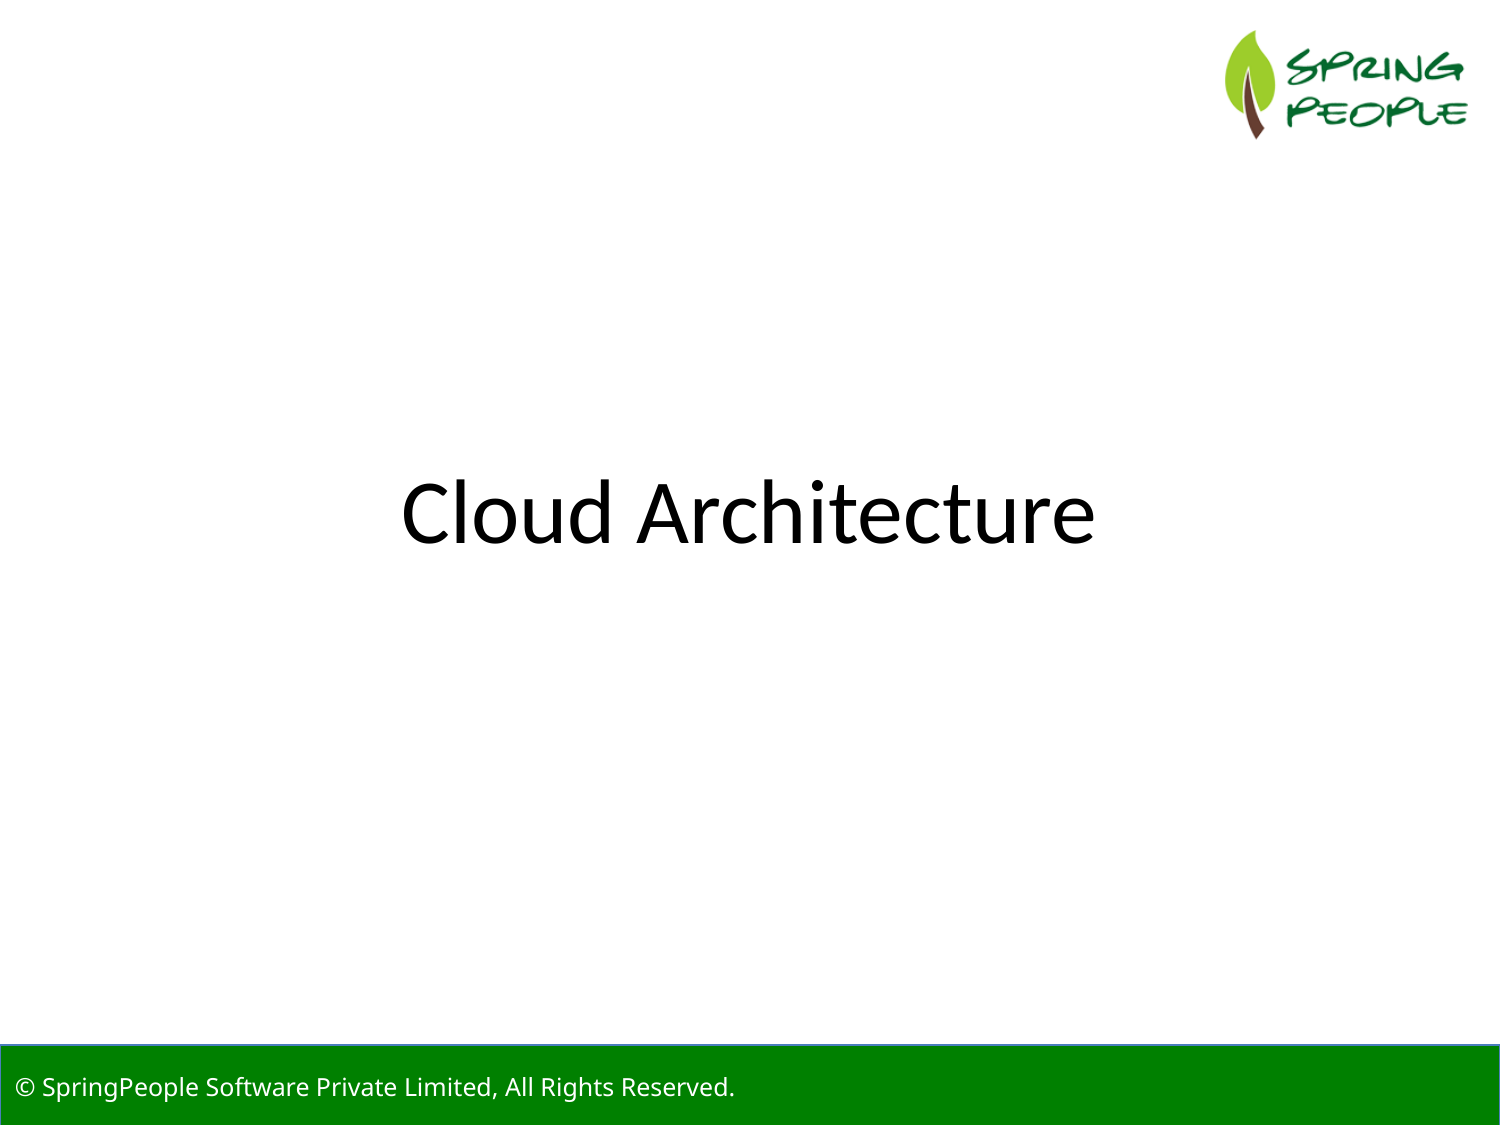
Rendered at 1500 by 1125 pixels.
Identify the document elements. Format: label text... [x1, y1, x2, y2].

title Cloud Architecture [112, 386, 1388, 628]
picture [1216, 30, 1468, 140]
